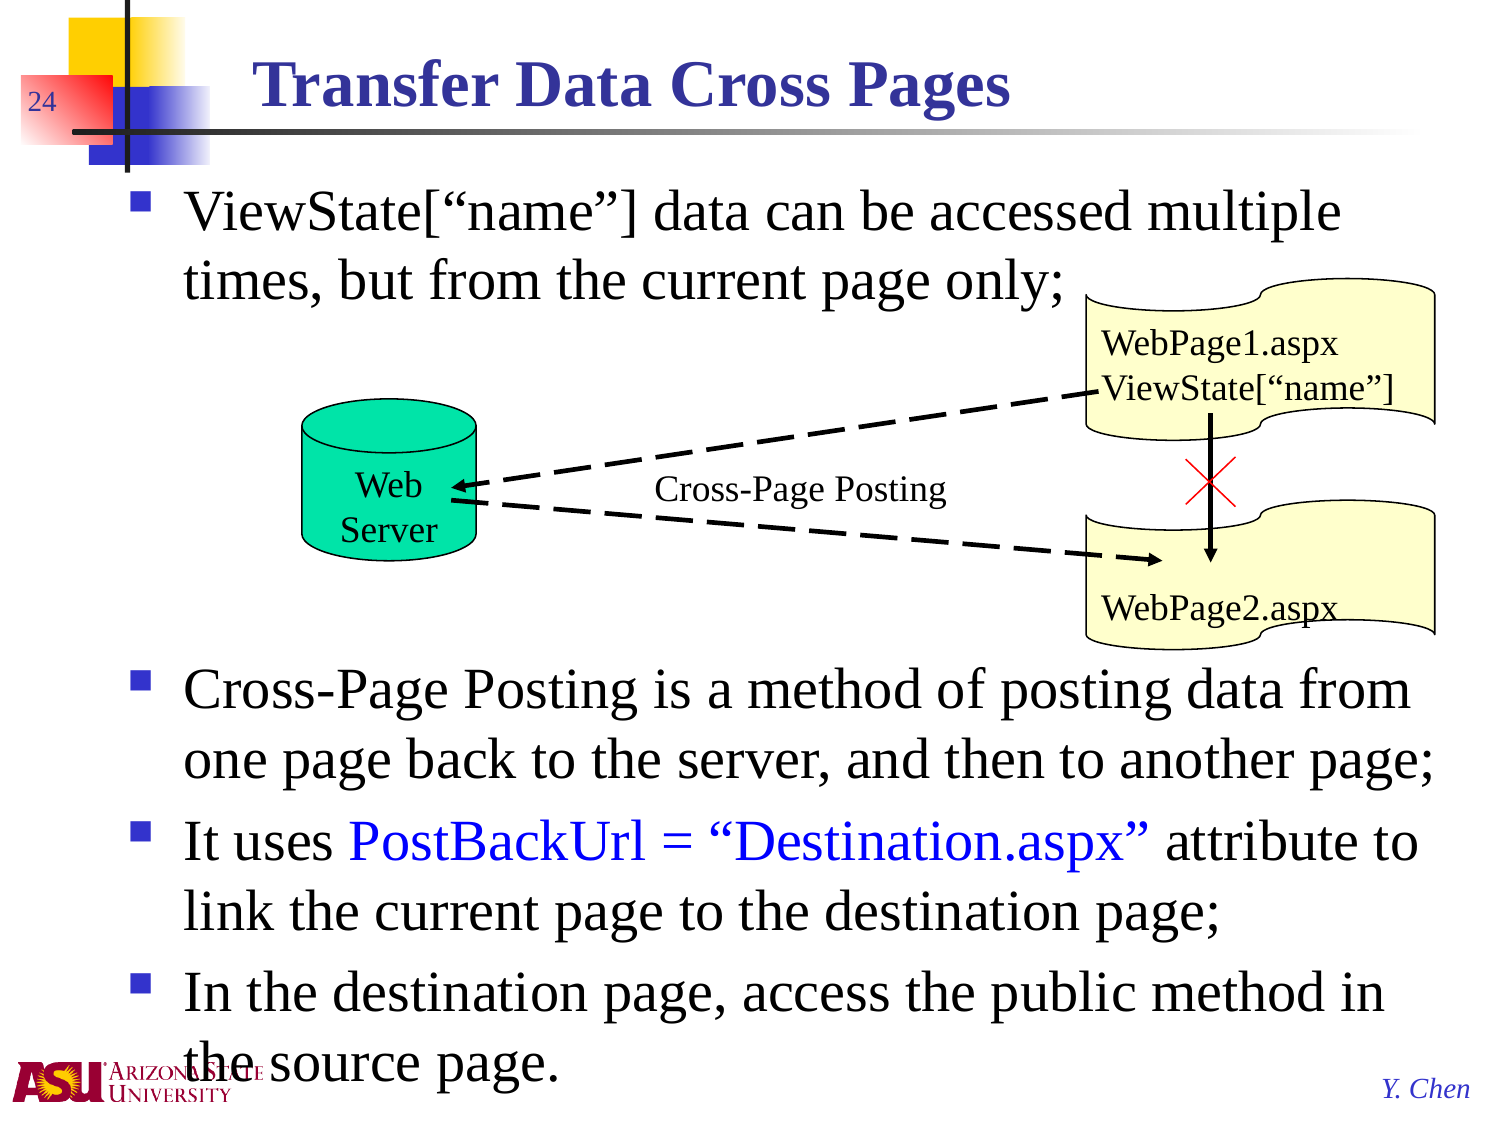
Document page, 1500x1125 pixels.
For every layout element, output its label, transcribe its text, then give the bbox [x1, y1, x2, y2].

text_box WebPage2.aspx [1086, 500, 1435, 650]
slide_number 24 [12, 49, 113, 126]
text_box WebPage1.aspx ViewState[“name”] [1086, 278, 1435, 441]
list ViewState[“name”] data can be accessed multiple times, but from the current page only; Cross-Page Posting is a method of posting data from one page back to the server, and then to another page; It uses PostBackUrl = “Destination.aspx” attribute to link the current page to the destination page; In the destination page, access the public method in the source page. [112, 164, 1469, 958]
picture [12, 1062, 263, 1102]
title Transfer Data Cross Pages [237, 24, 1488, 128]
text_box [450, 391, 1099, 489]
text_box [450, 499, 1163, 561]
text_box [1185, 456, 1236, 507]
text_box Web Server [301, 398, 458, 561]
